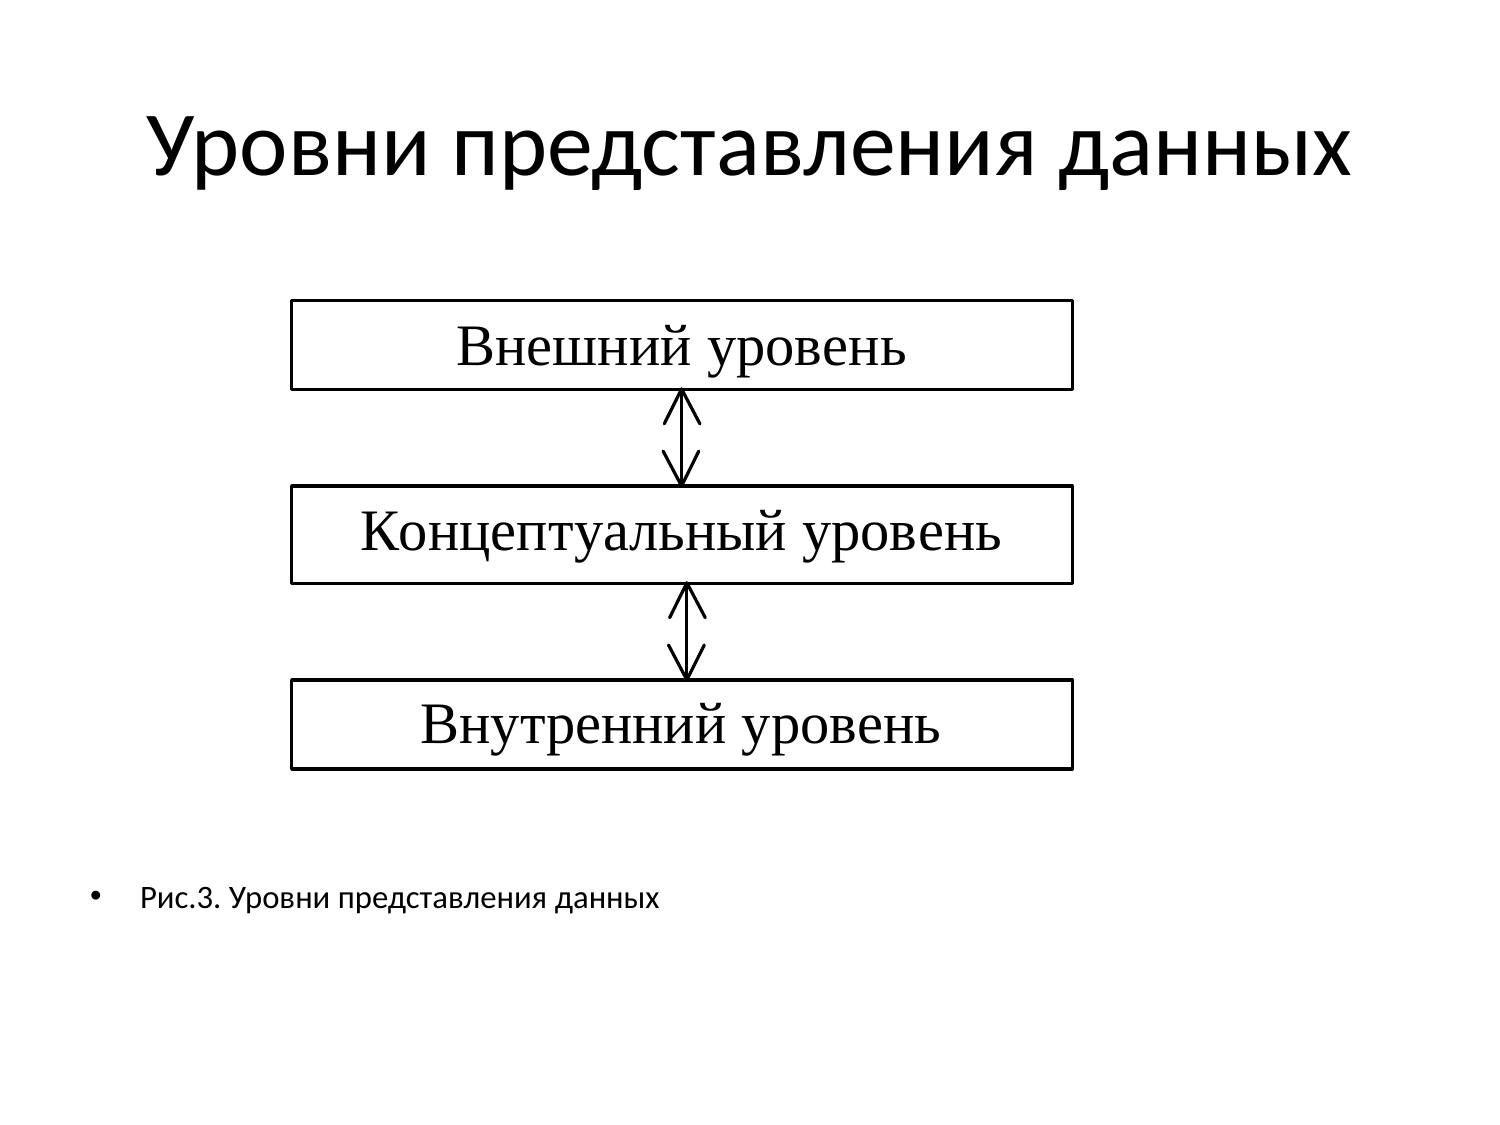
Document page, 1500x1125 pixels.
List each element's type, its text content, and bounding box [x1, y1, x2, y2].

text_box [135, 278, 1260, 811]
title Уровни представления данных [75, 45, 1425, 233]
list Рис.3. Уровни представления данных [75, 822, 1425, 923]
